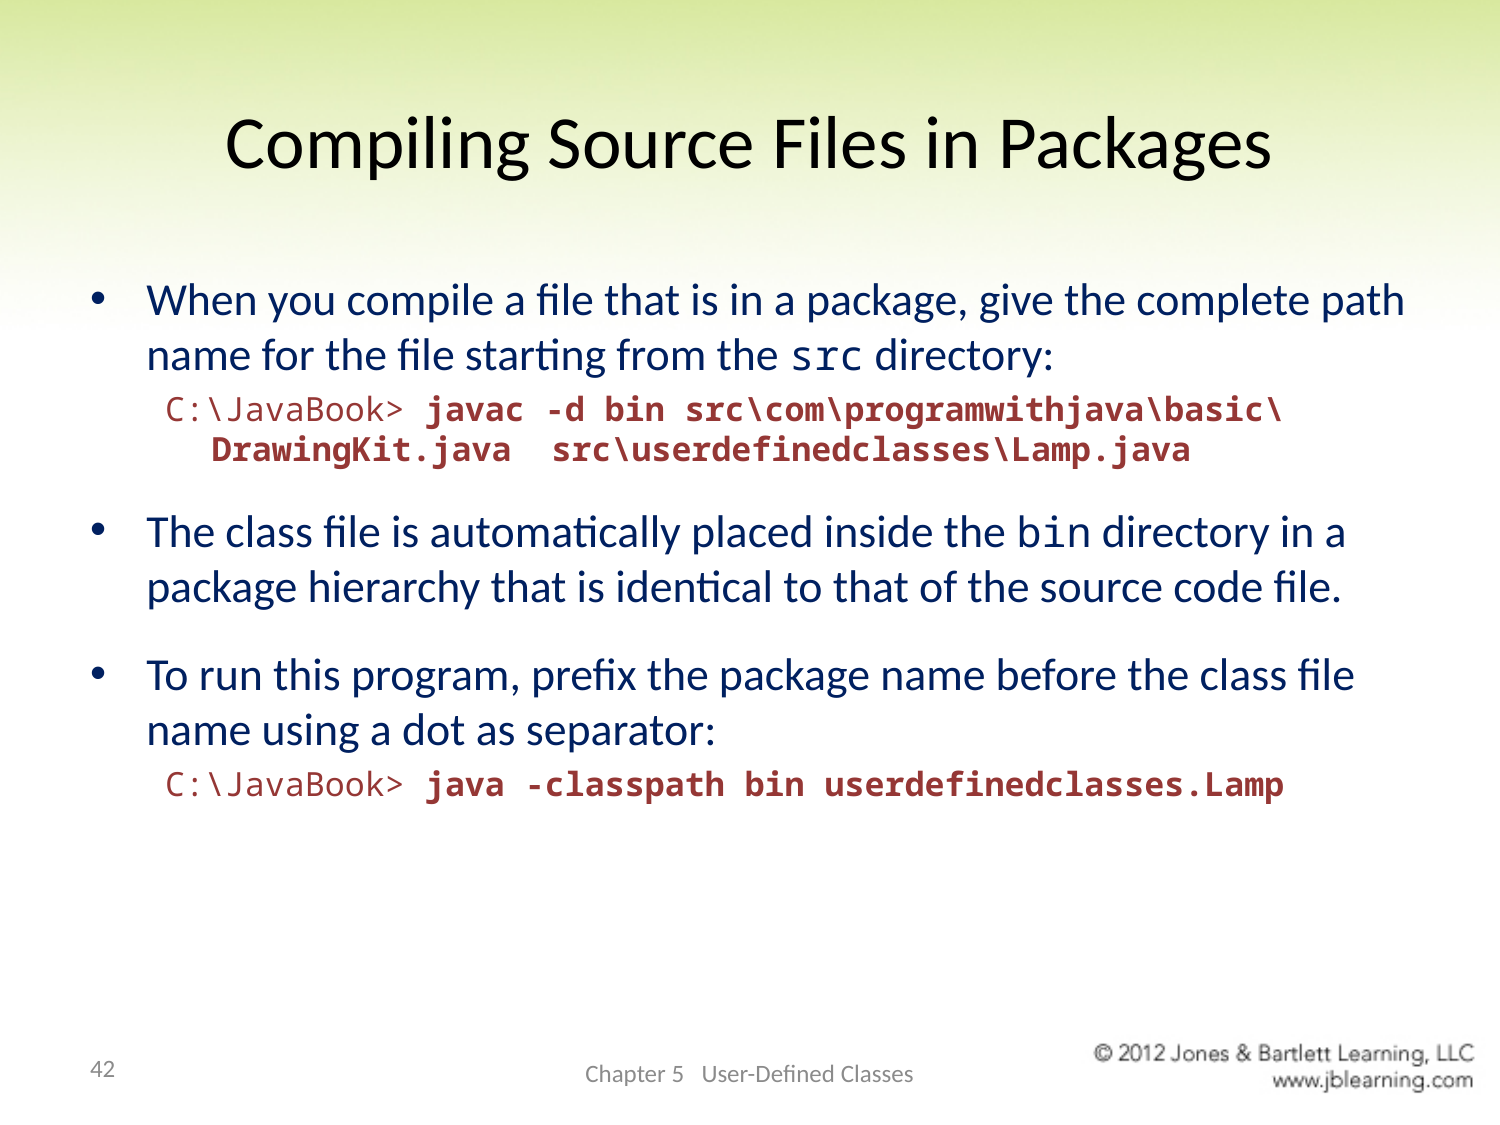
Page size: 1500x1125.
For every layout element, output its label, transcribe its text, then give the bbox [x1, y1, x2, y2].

list When you compile a file that is in a package, give the complete path name for the file starting from the src directory: C:\JavaBook> javac -d bin src\com\programwithjava\basic\DrawingKit.java src\userdefinedclasses\Lamp.java The class file is automatically placed inside the bin directory in a package hierarchy that is identical to that of the source code file. To run this program, prefix the package name before the class file name using a dot as separator: C:\JavaBook> java -classpath bin userdefinedclasses.Lamp [75, 262, 1425, 1005]
footer Chapter 5 User-Defined Classes [512, 1042, 988, 1103]
picture [0, 0, 1500, 1125]
slide_number 42 [75, 1037, 425, 1098]
title Compiling Source Files in Packages [75, 45, 1425, 233]
